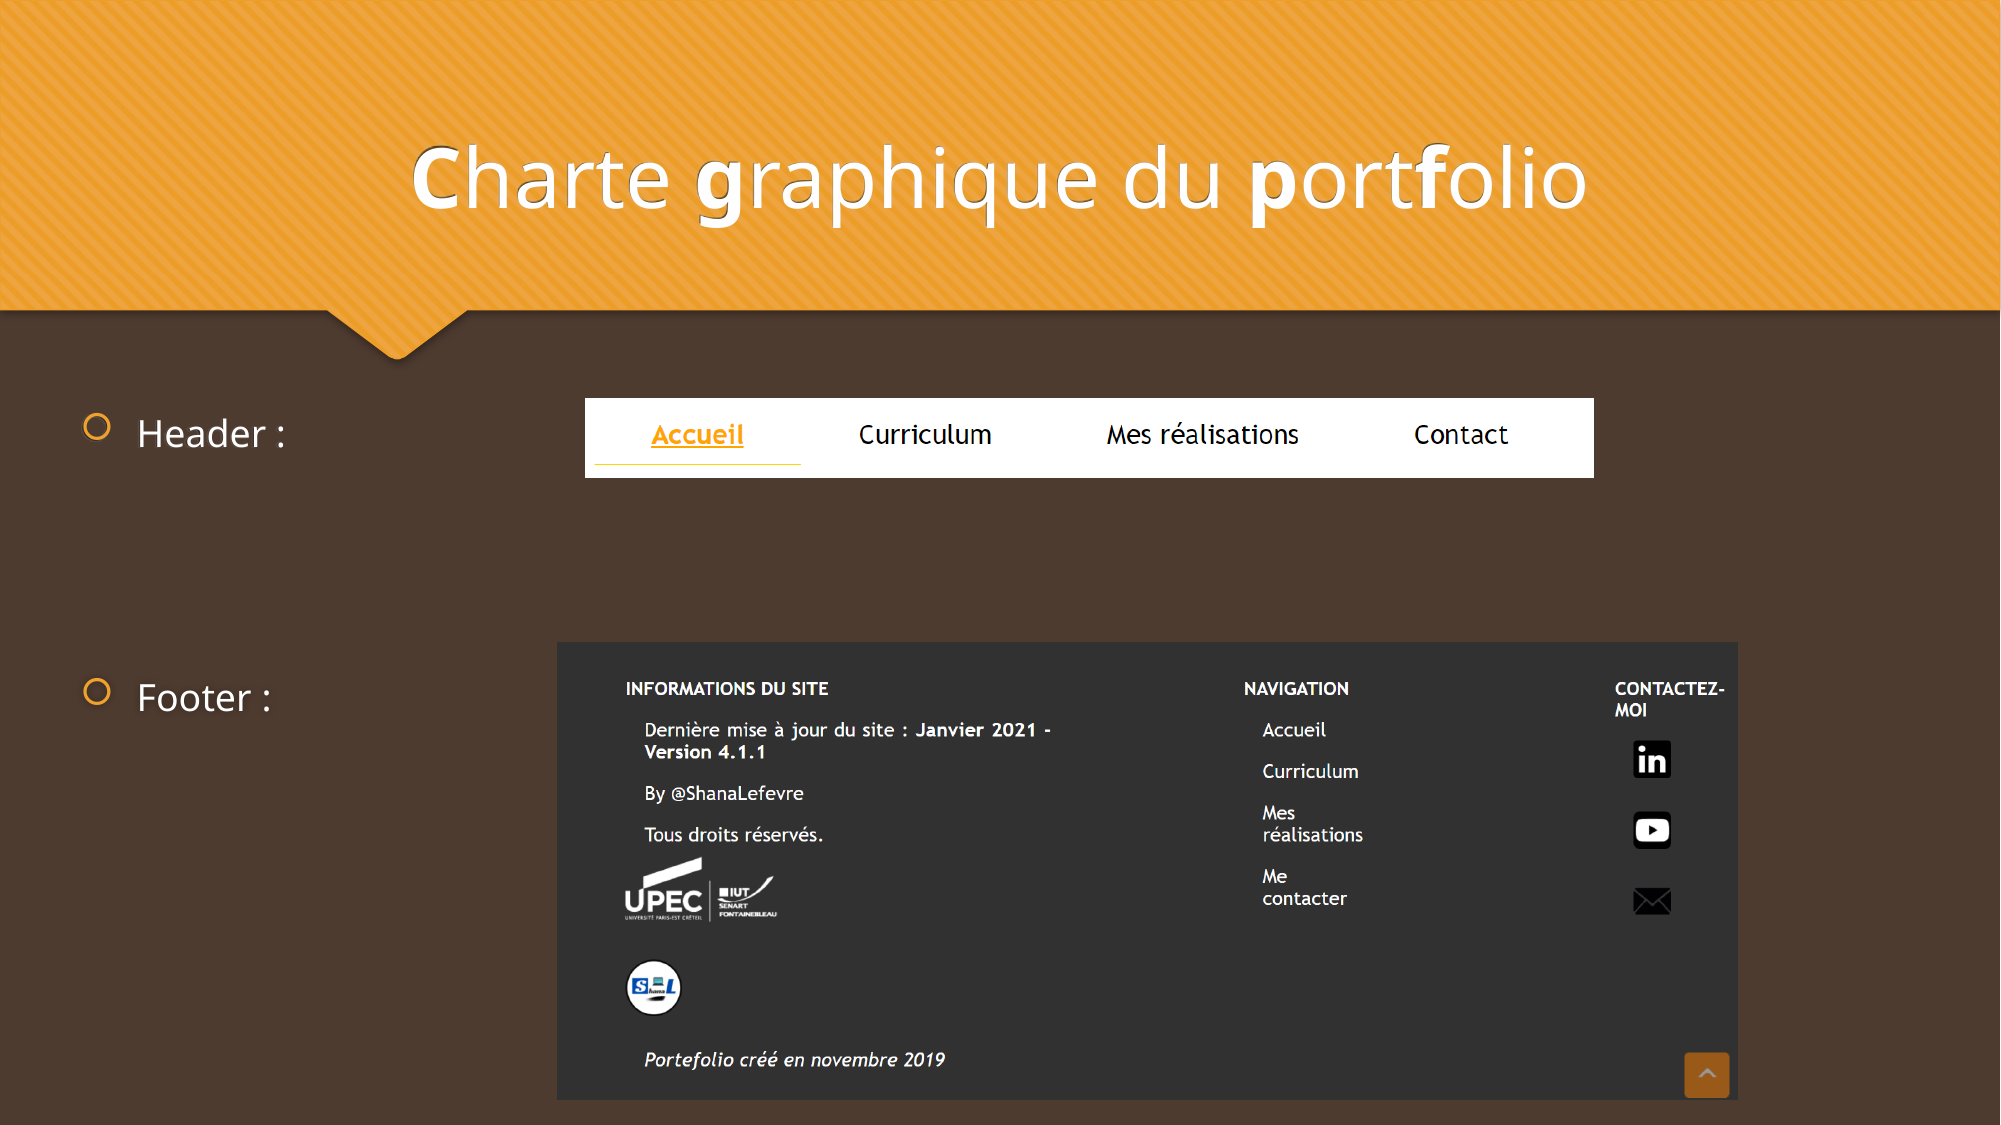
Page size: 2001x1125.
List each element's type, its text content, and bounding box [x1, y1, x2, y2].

picture [557, 642, 1738, 1100]
picture [585, 397, 1594, 478]
text_box Header : [65, 386, 468, 478]
picture [1, 1, 1999, 357]
text_box Charte graphique du portfolio [132, 73, 1867, 233]
text_box Footer : [65, 651, 468, 742]
